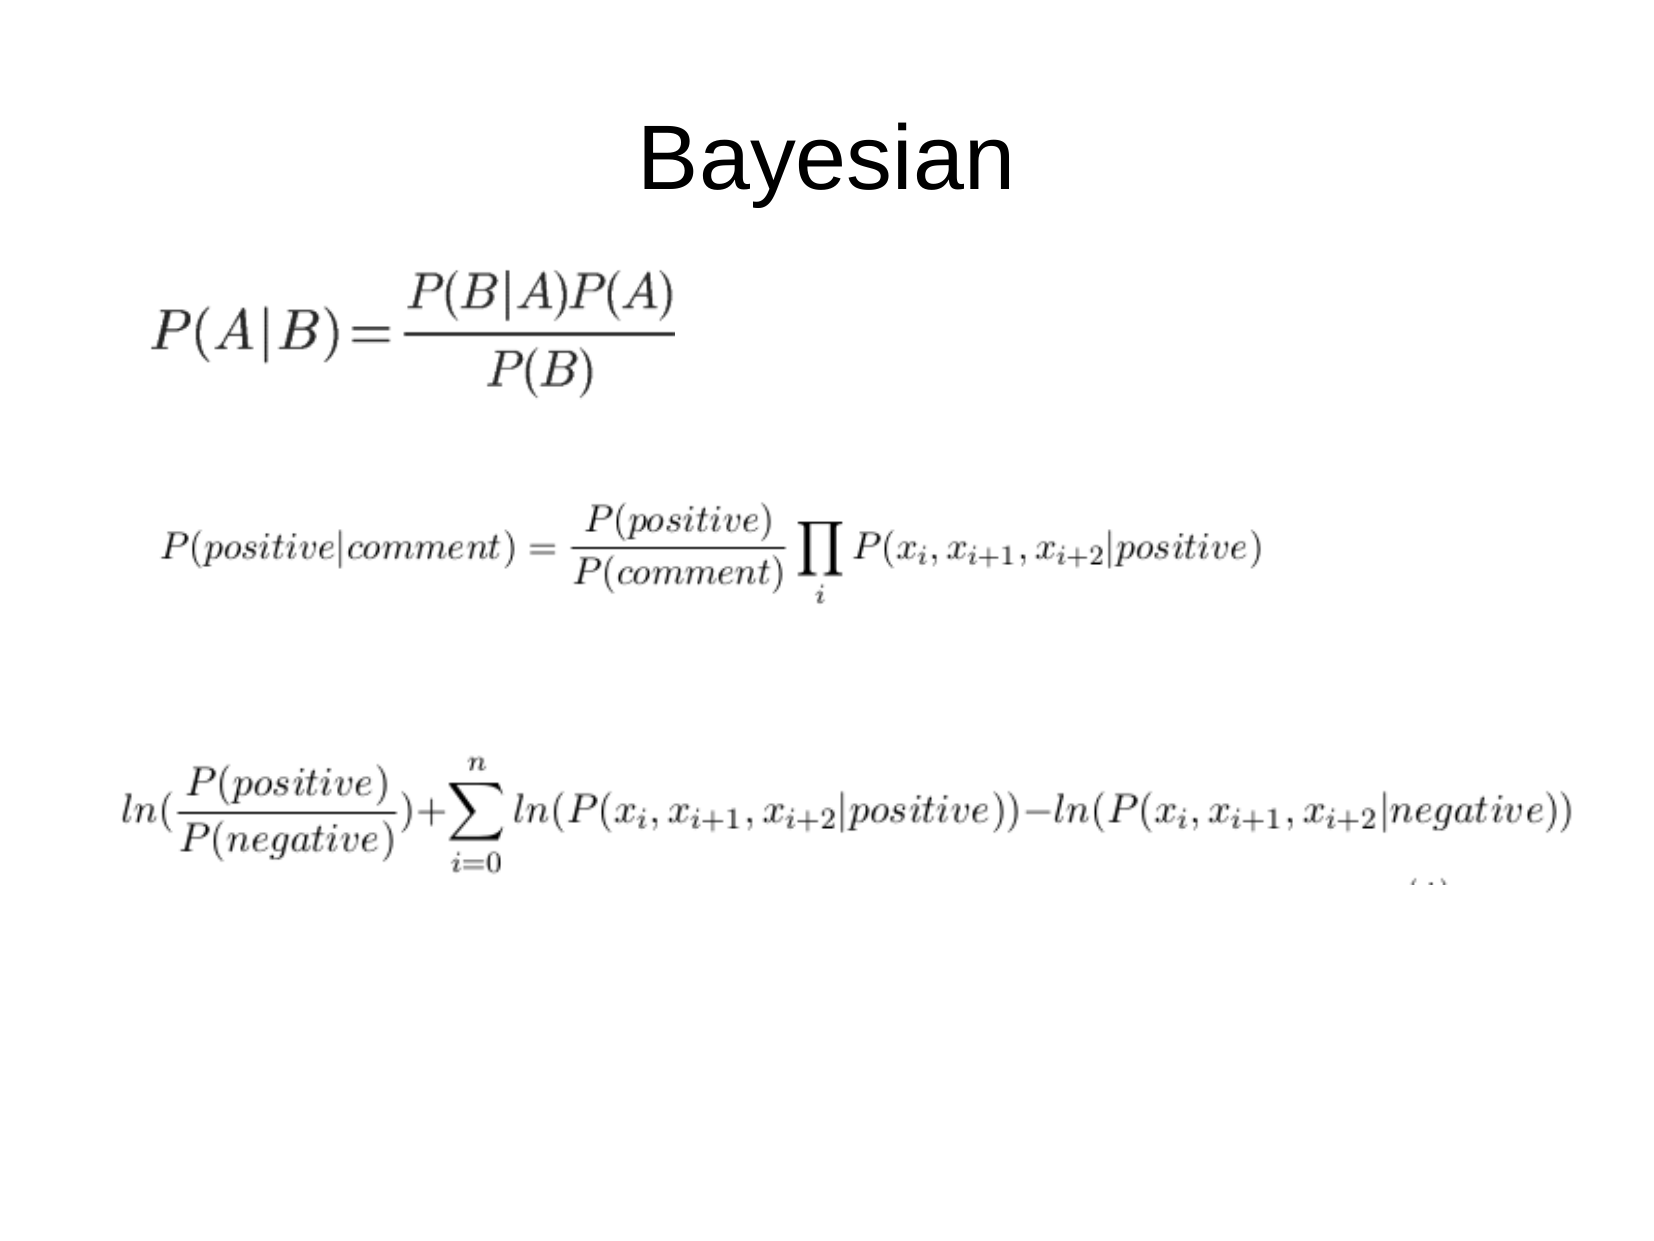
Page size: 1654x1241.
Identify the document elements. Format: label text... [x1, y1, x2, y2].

picture [134, 464, 1291, 662]
picture [149, 269, 676, 400]
text_box Bayesian [82, 49, 1571, 257]
picture [105, 744, 1591, 886]
